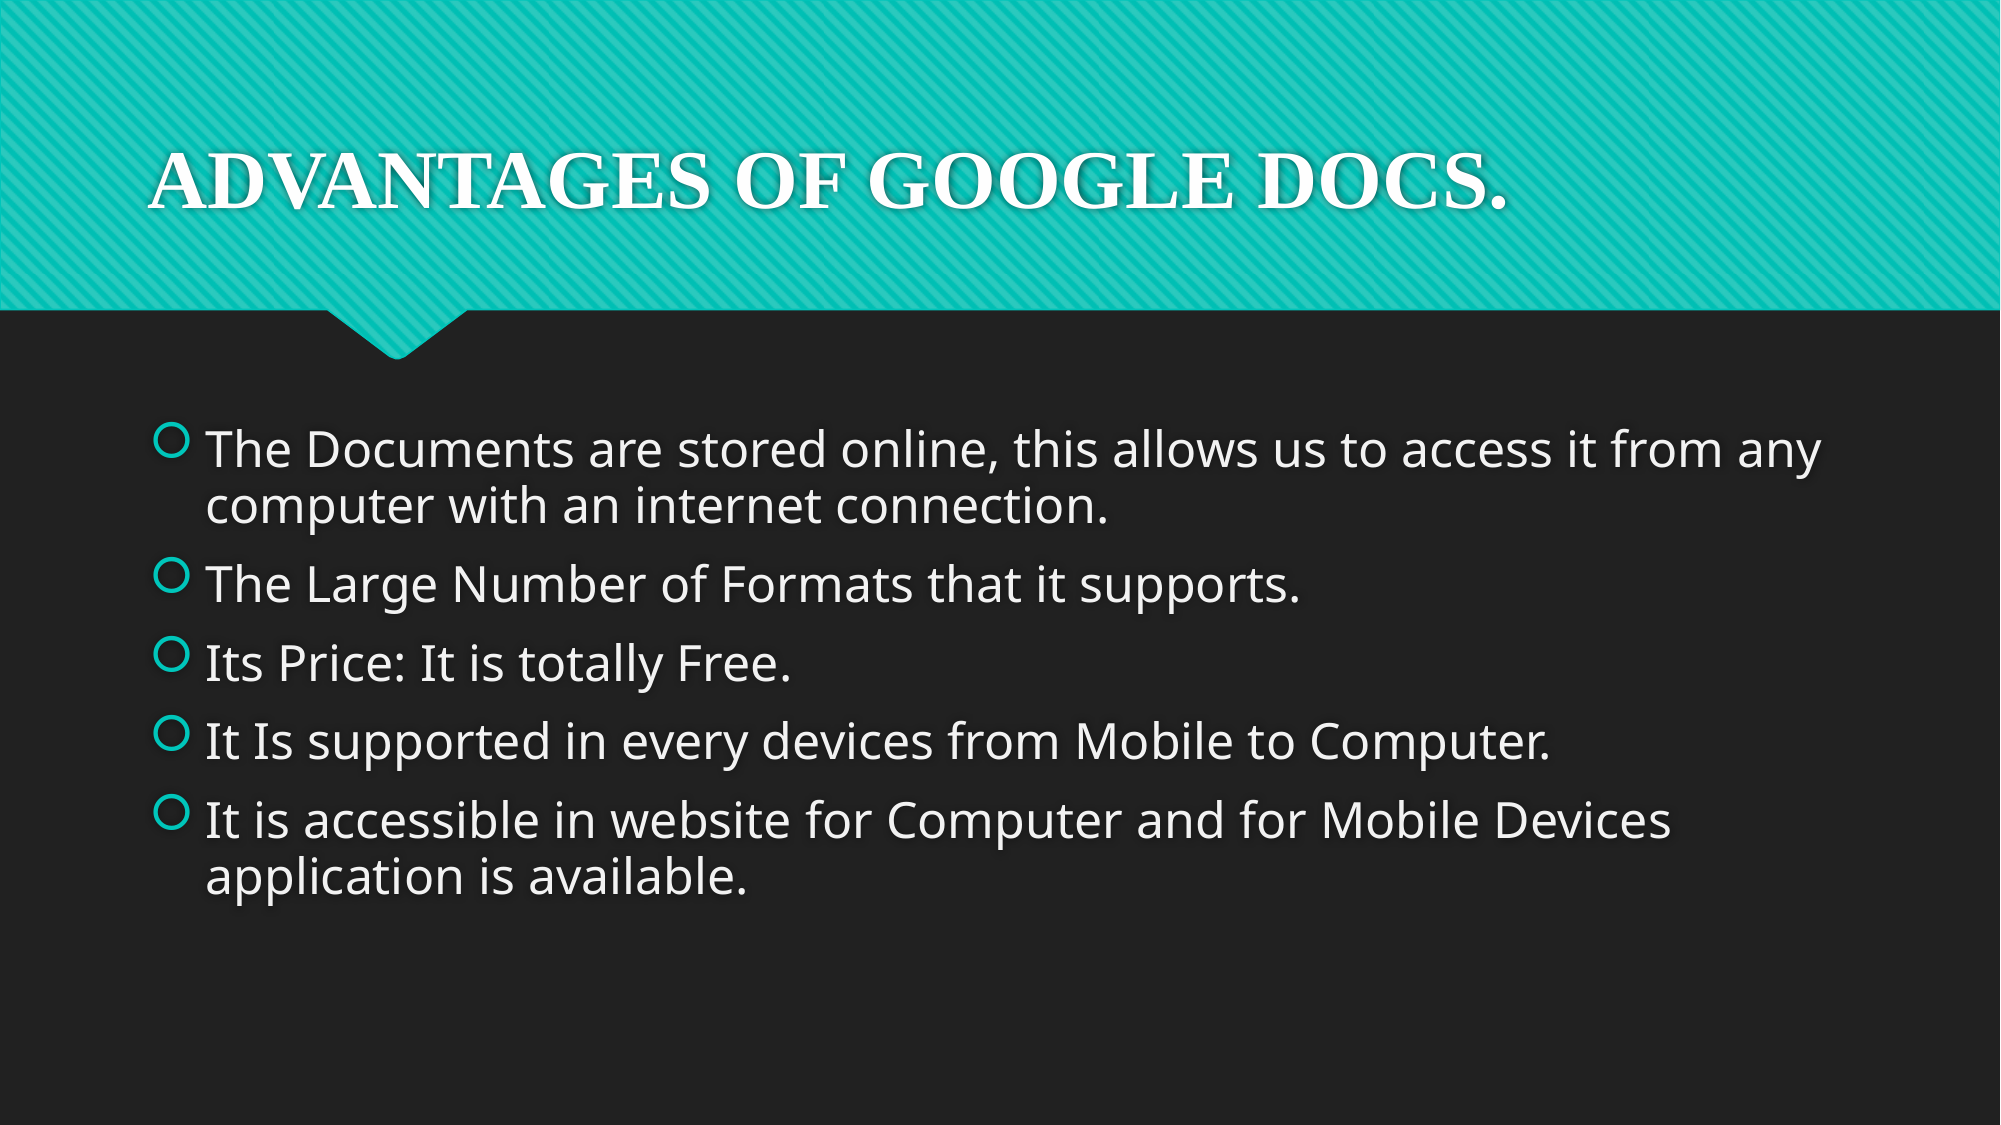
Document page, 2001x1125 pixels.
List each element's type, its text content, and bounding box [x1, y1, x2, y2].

title ADVANTAGES OF GOOGLE DOCS. [132, 29, 1868, 233]
list The Documents are stored online, this allows us to access it from any computer with an internet connection. The Large Number of Formats that it supports. Its Price: It is totally Free. It Is supported in every devices from Mobile to Computer. It is accessible in website for Computer and for Mobile Devices application is available. [134, 364, 1866, 962]
